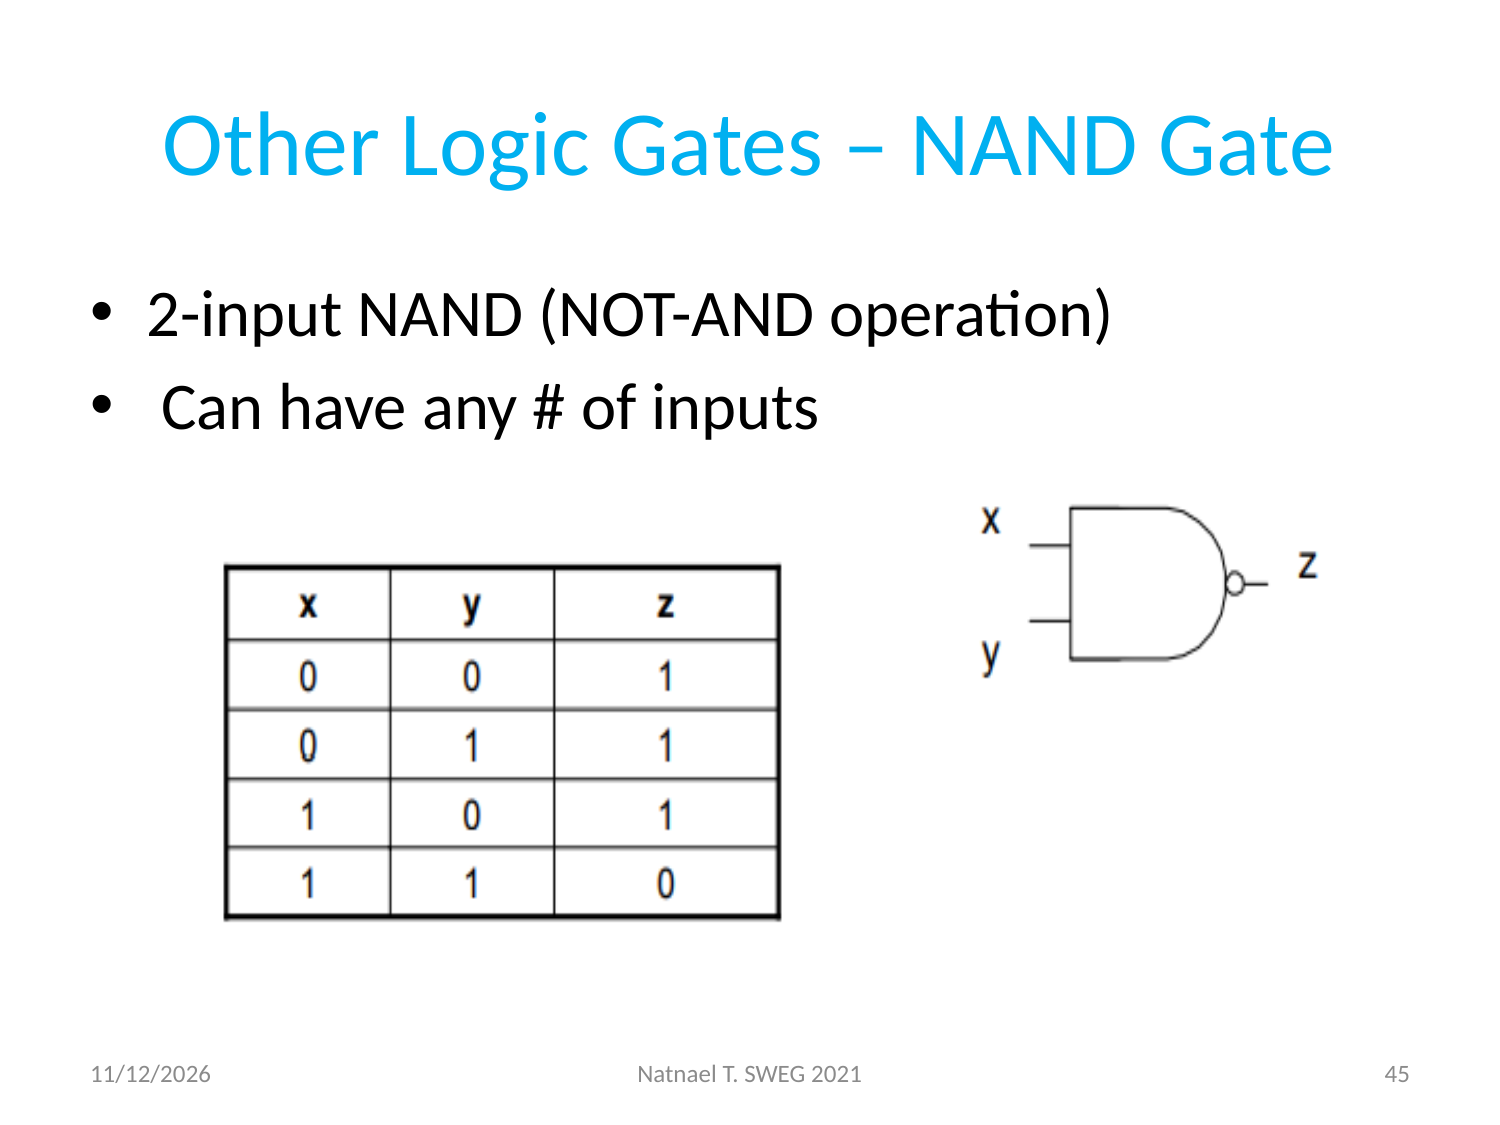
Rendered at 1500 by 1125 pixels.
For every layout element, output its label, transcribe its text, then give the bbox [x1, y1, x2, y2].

footer Natnael T. SWEG 2021 [512, 1042, 988, 1103]
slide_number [75, 1042, 425, 1103]
slide_number 45 [1074, 1042, 1425, 1103]
picture [187, 487, 1338, 938]
title Other Logic Gates – NAND Gate [75, 45, 1425, 233]
list 2-input NAND (NOT-AND operation) Can have any # of inputs [75, 262, 1425, 463]
